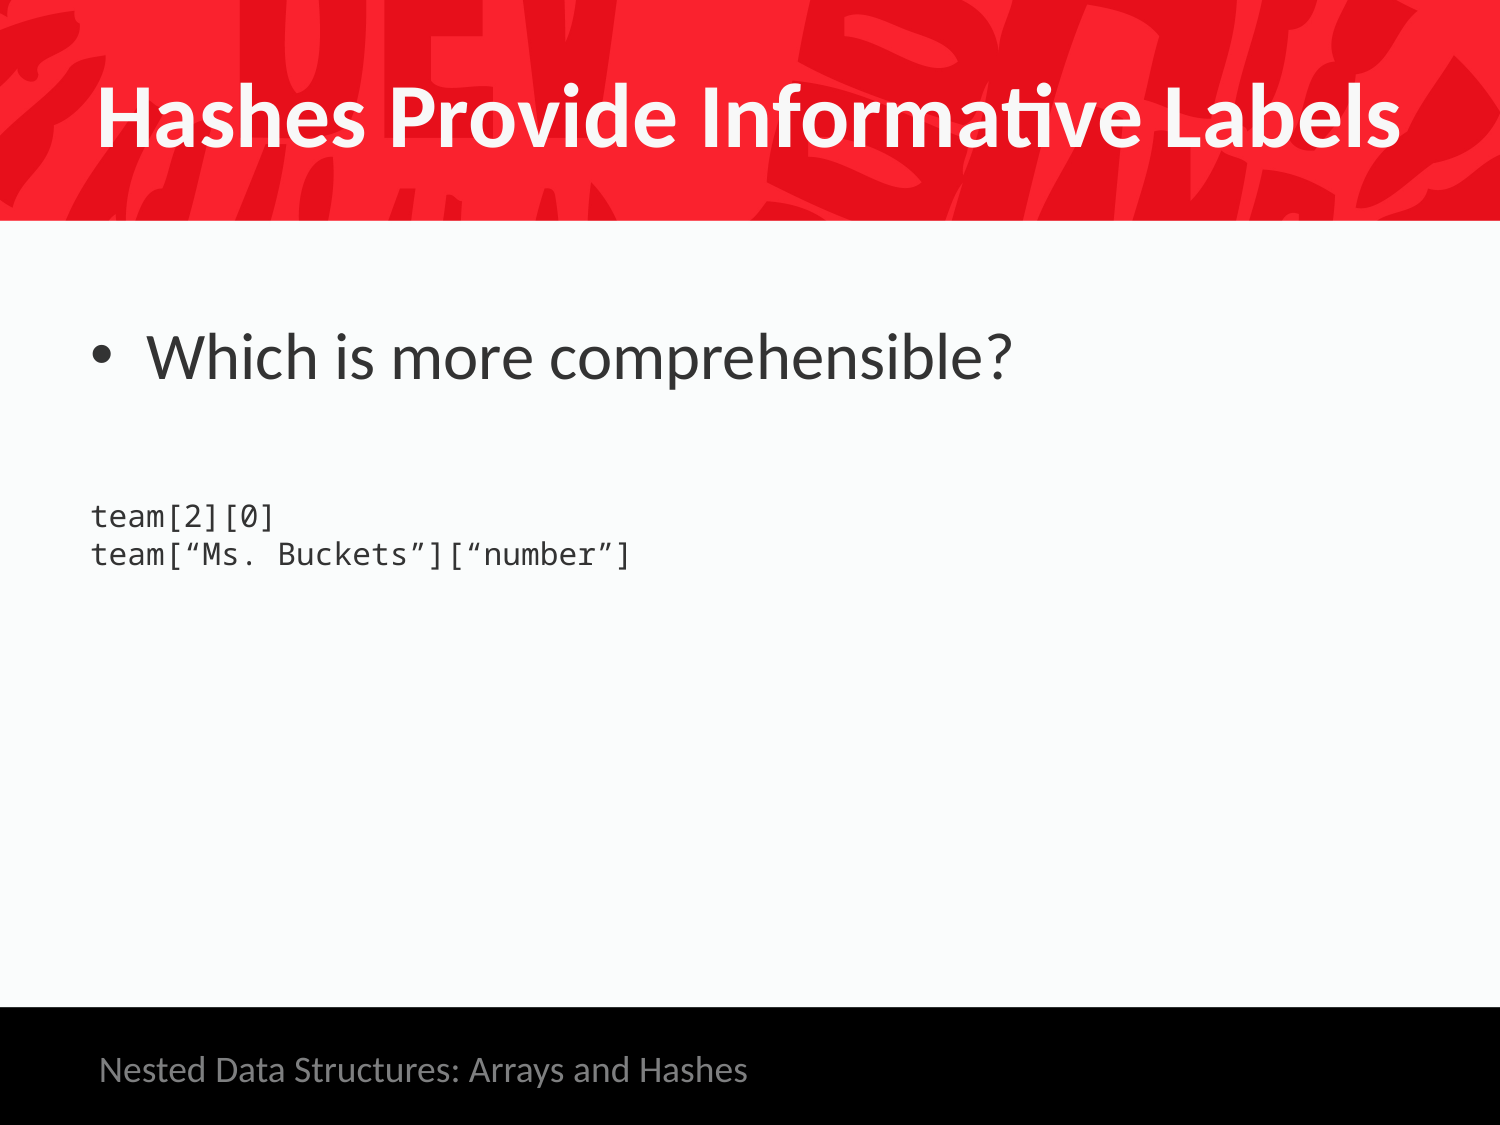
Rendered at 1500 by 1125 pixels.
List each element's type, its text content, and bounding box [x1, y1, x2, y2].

text_box team[2][0] team[“Ms. Buckets”][“number”] [74, 489, 1425, 942]
picture [0, 0, 1500, 1125]
title Hashes Provide Informative Labels [75, 17, 1425, 205]
footer Nested Data Structures: Arrays and Hashes [83, 1038, 1434, 1098]
list Which is more comprehensible? [75, 305, 1425, 489]
